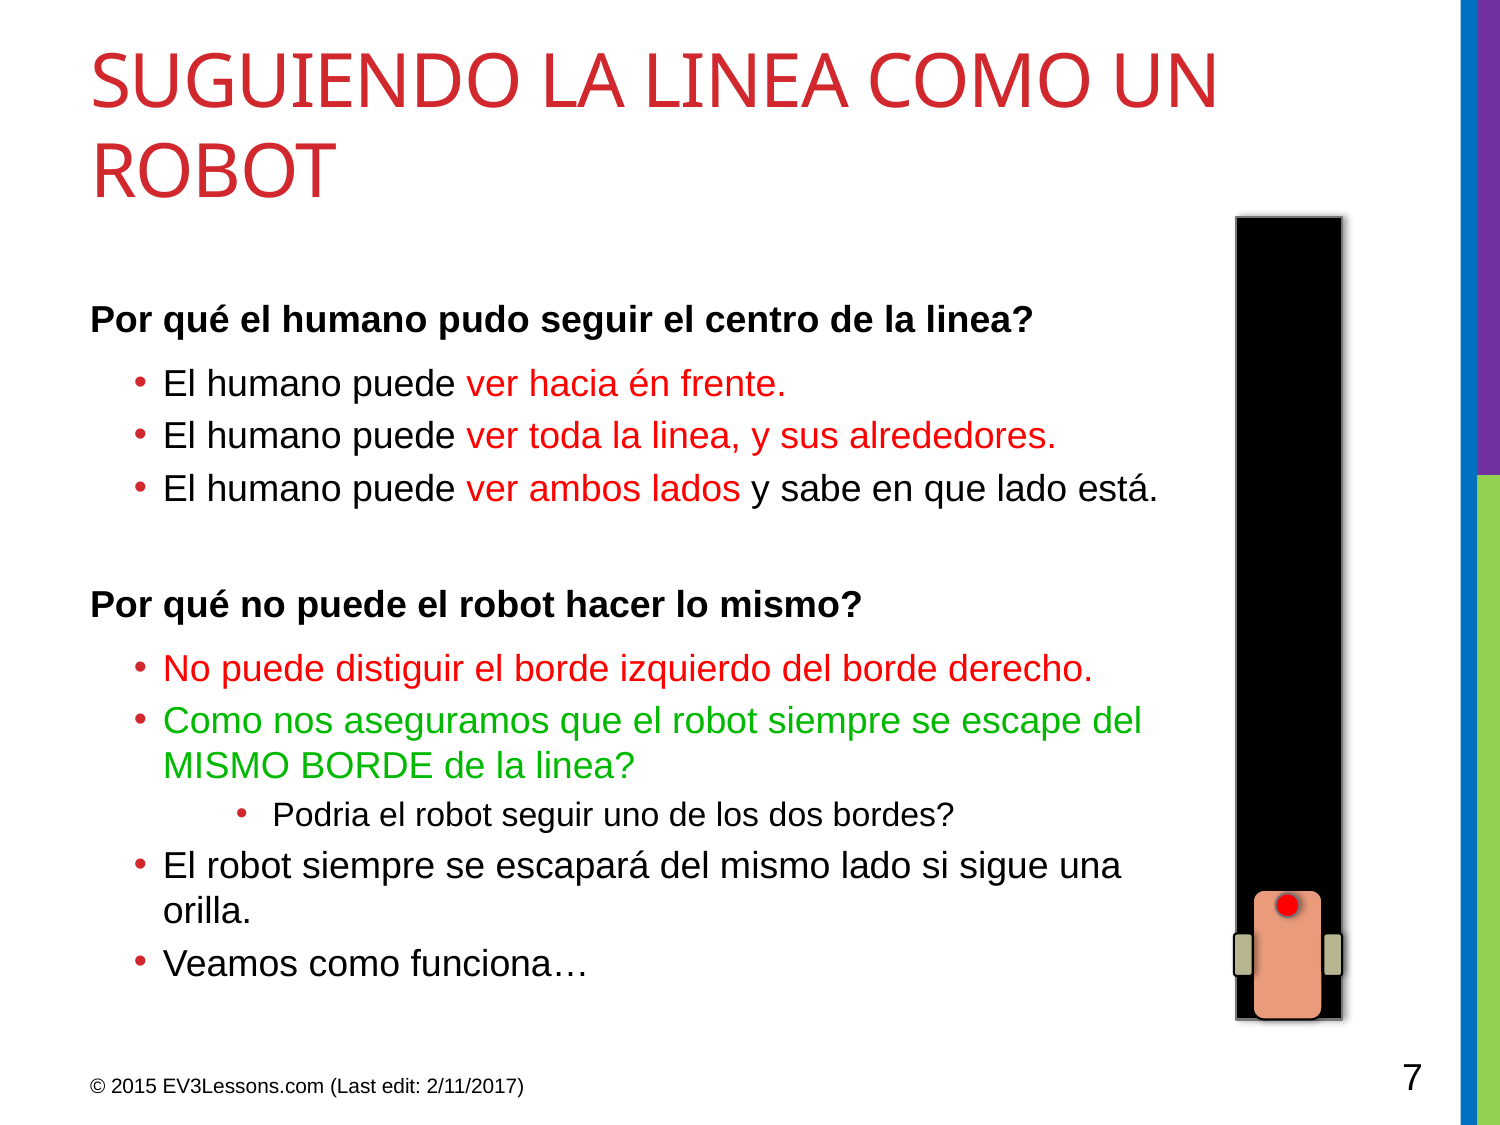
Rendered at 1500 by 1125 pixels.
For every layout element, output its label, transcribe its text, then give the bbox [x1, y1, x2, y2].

footer © 2015 EV3Lessons.com (Last edit: 2/11/2017) [75, 1065, 638, 1112]
list Por qué el humano pudo seguir el centro de la linea? El humano puede ver hacia én frente. El humano puede ver toda la linea, y sus alrededores. El humano puede ver ambos lados y sabe en que lado está. Por qué no puede el robot hacer lo mismo? No puede distiguir el borde izquierdo del borde derecho. Como nos aseguramos que el robot siempre se escape del MISMO BORDE de la linea? Podria el robot seguir uno de los dos bordes? El robot siempre se escapará del mismo lado si sigue una orilla. Veamos como funciona… [75, 287, 1187, 1005]
text_box [1235, 216, 1343, 886]
title SUGUIENDO LA LINEA COMO UN ROBOT [75, 25, 1428, 250]
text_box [1233, 889, 1343, 1020]
slide_number 7 [1387, 1045, 1491, 1106]
